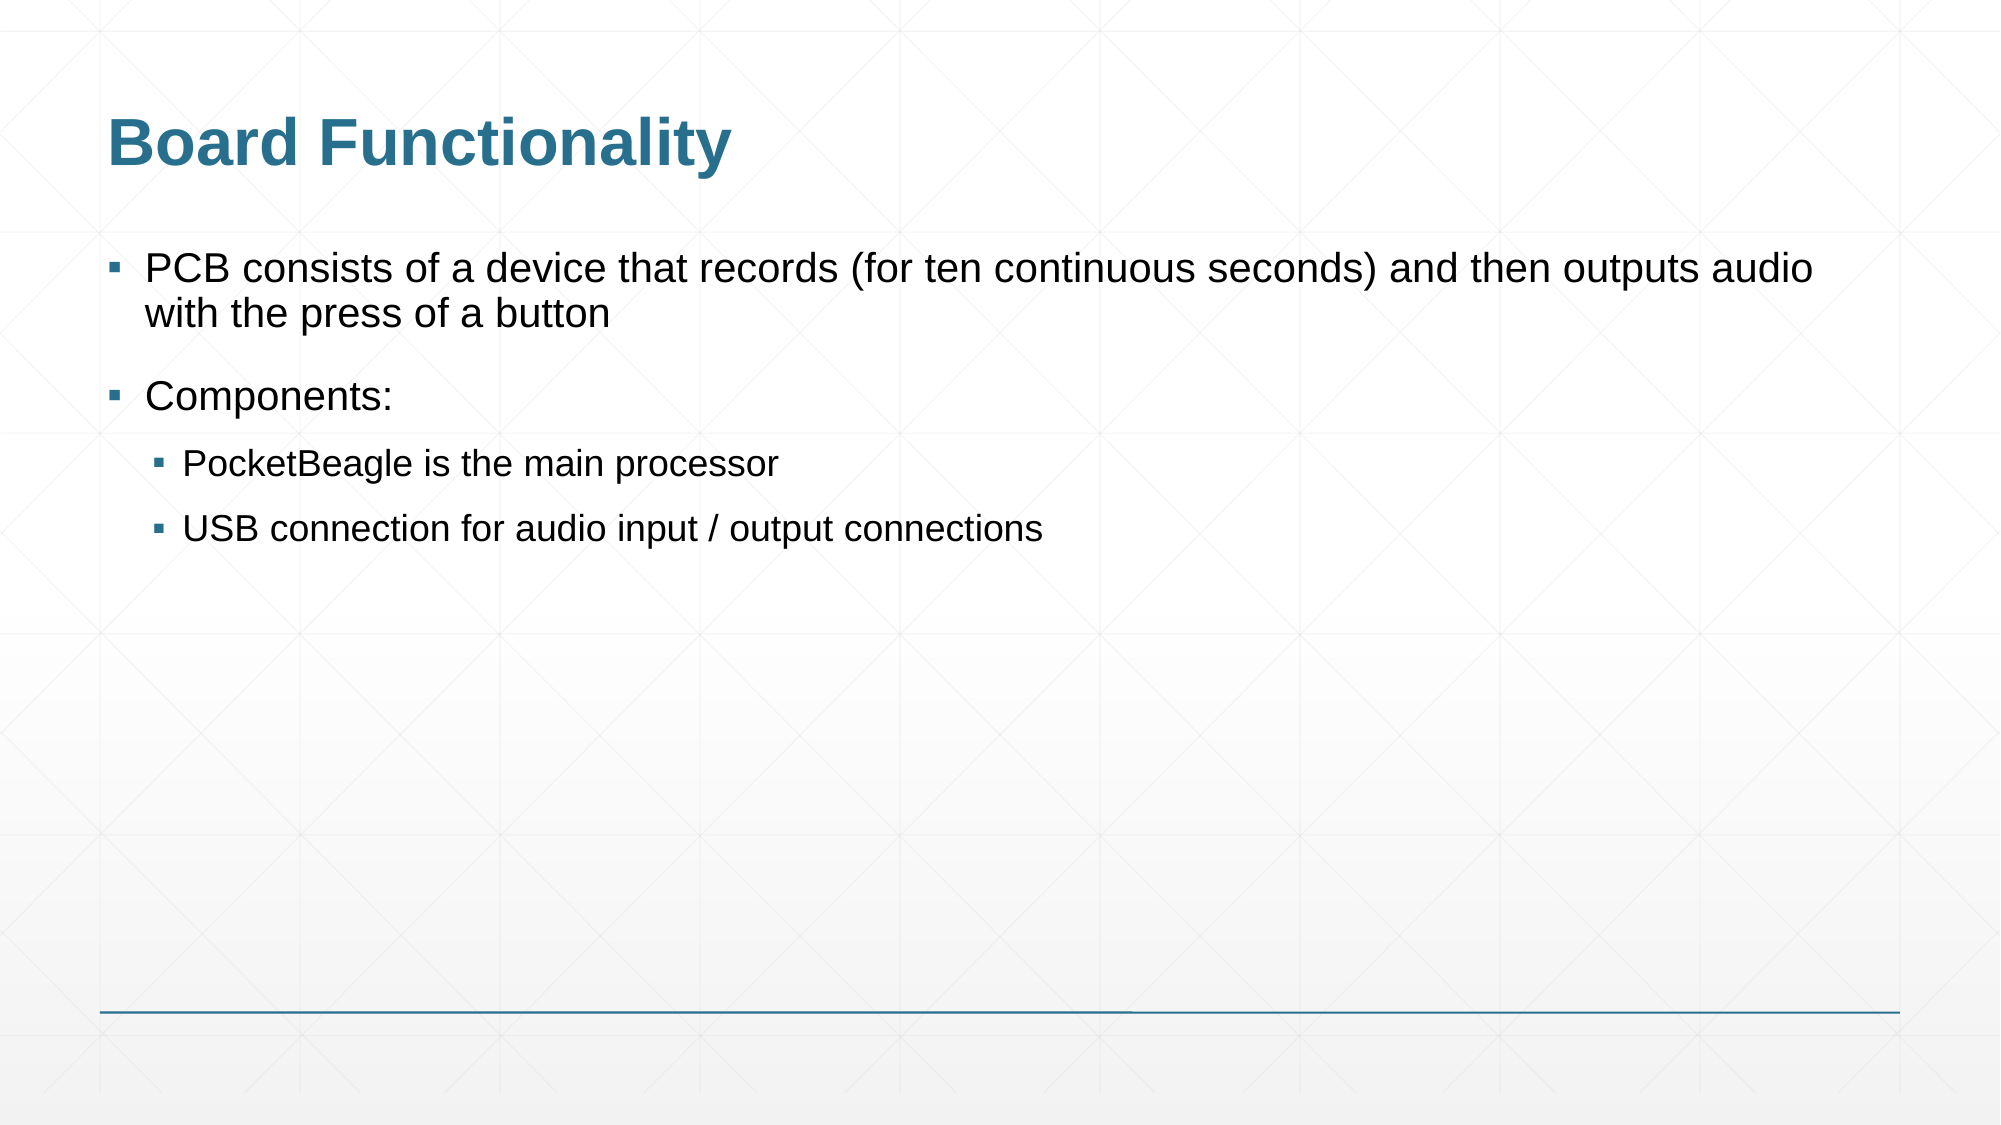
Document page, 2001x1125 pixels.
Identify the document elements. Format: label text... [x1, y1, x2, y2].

list PCB consists of a device that records (for ten continuous seconds) and then outputs audio with the press of a button Components: PocketBeagle is the main processor USB connection for audio input / output connections [99, 238, 1901, 1015]
title Board Functionality [99, 36, 1901, 188]
